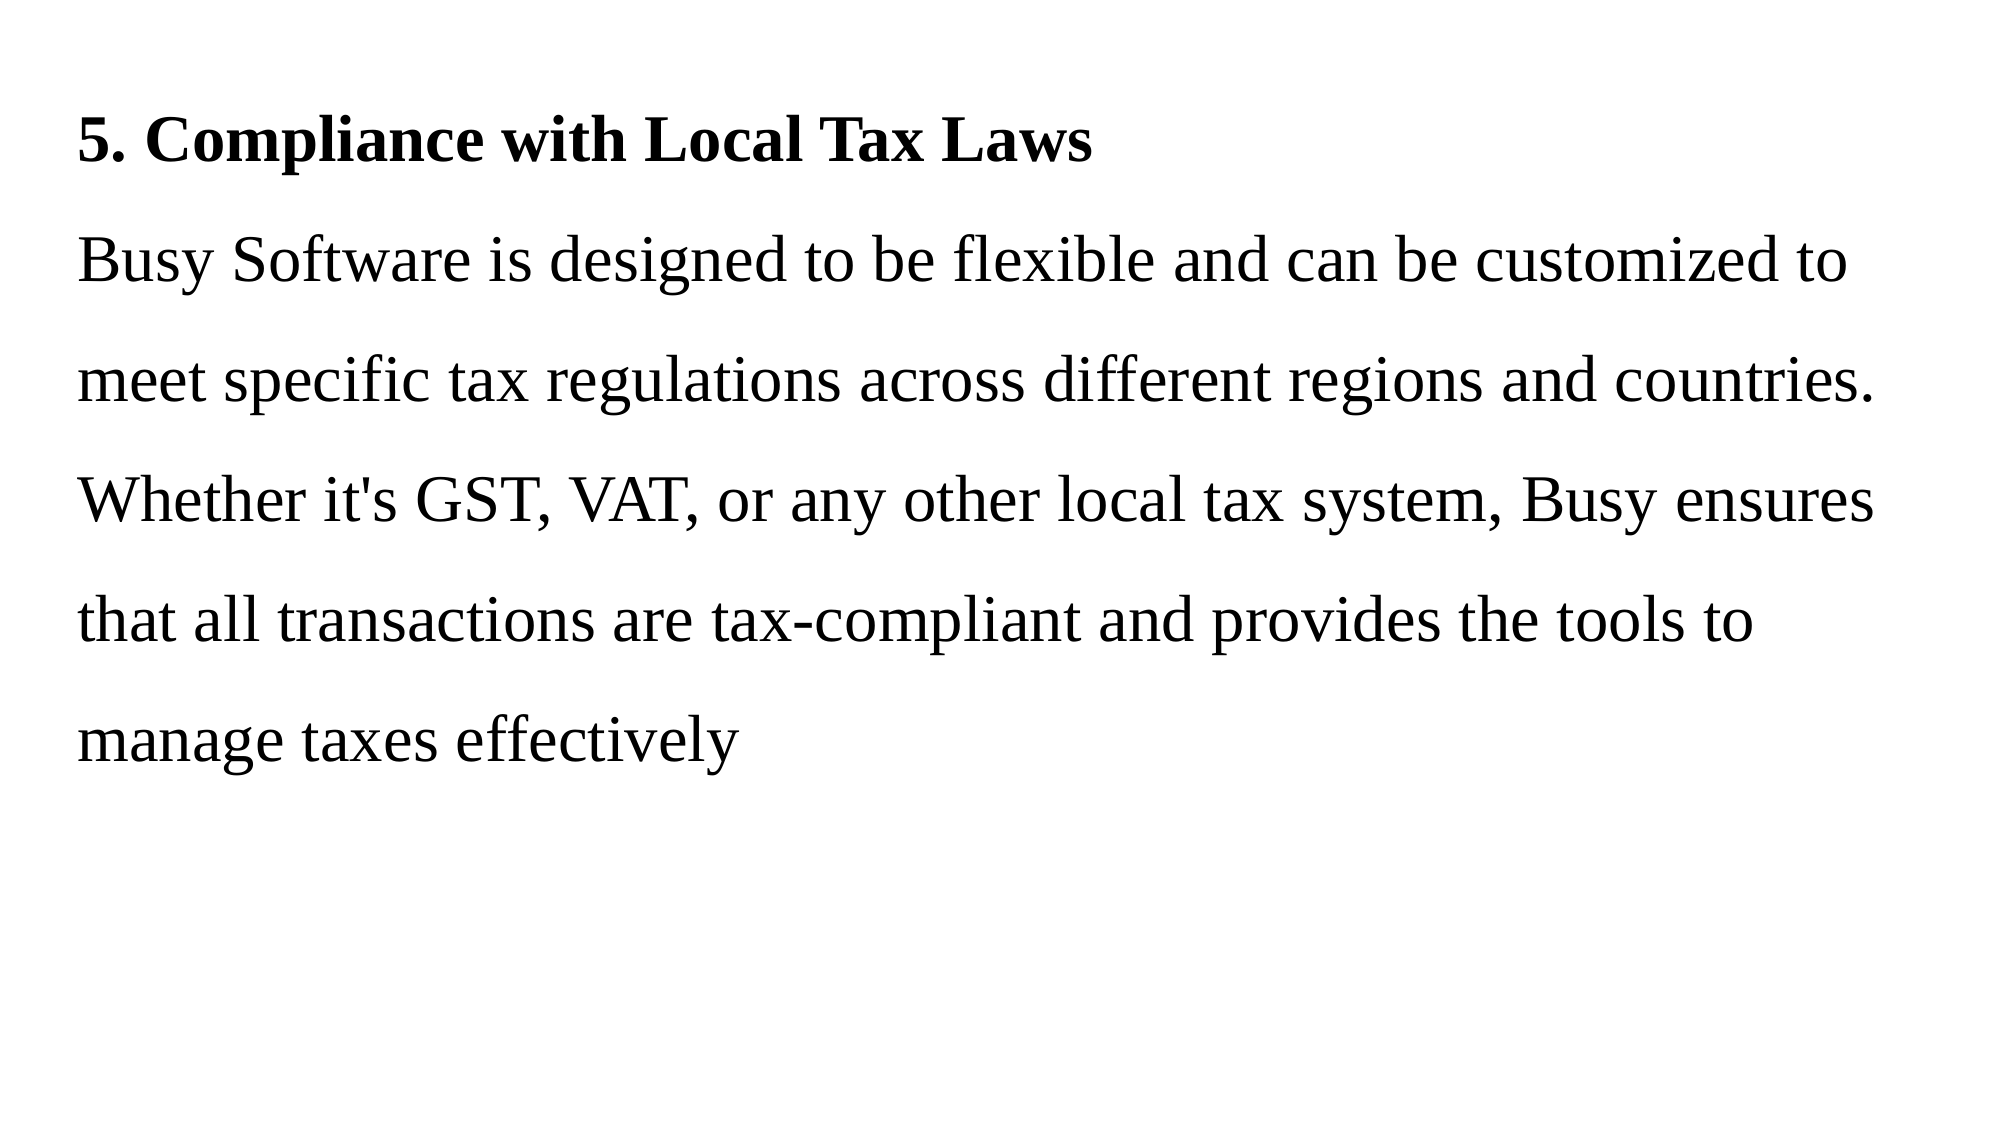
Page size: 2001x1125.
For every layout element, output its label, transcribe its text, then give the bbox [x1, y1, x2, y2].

text_box 5. Compliance with Local Tax Laws Busy Software is designed to be flexible and can be customized to meet specific tax regulations across different regions and countries. Whether it's GST, VAT, or any other local tax system, Busy ensures that all transactions are tax-compliant and provides the tools to manage taxes effectively [62, 47, 1940, 783]
